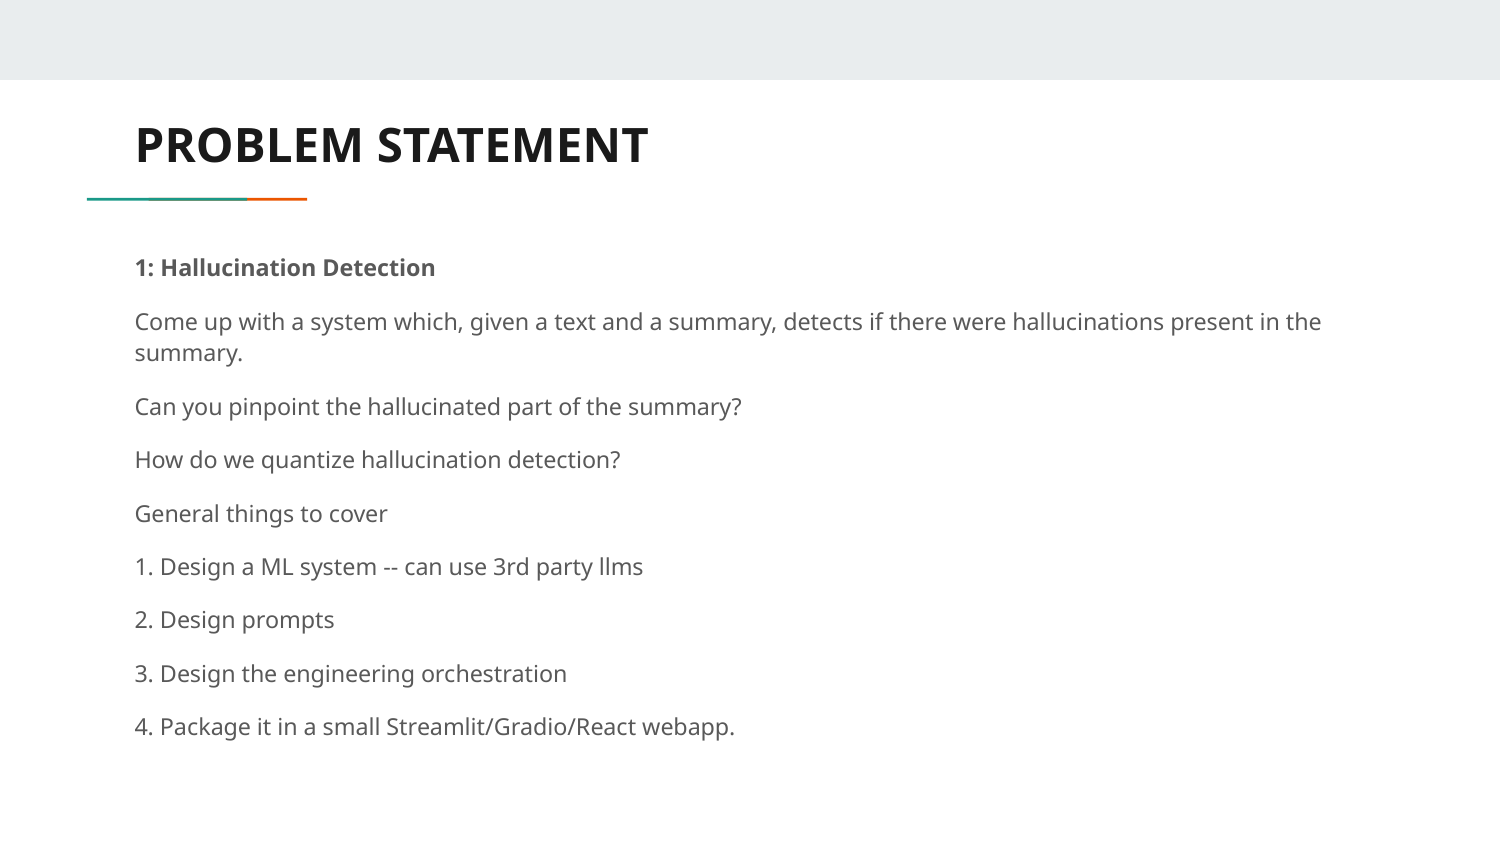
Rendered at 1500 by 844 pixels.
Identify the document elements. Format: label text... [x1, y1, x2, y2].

list 1: Hallucination Detection Come up with a system which, given a text and a summary, detects if there were hallucinations present in the summary. Can you pinpoint the hallucinated part of the summary? How do we quantize hallucination detection? General things to cover 1. Design a ML system -- can use 3rd party llms 2. Design prompts 3. Design the engineering orchestration 4. Package it in a small Streamlit/Gradio/React webapp. [119, 234, 1381, 759]
title PROBLEM STATEMENT [119, 99, 1381, 188]
